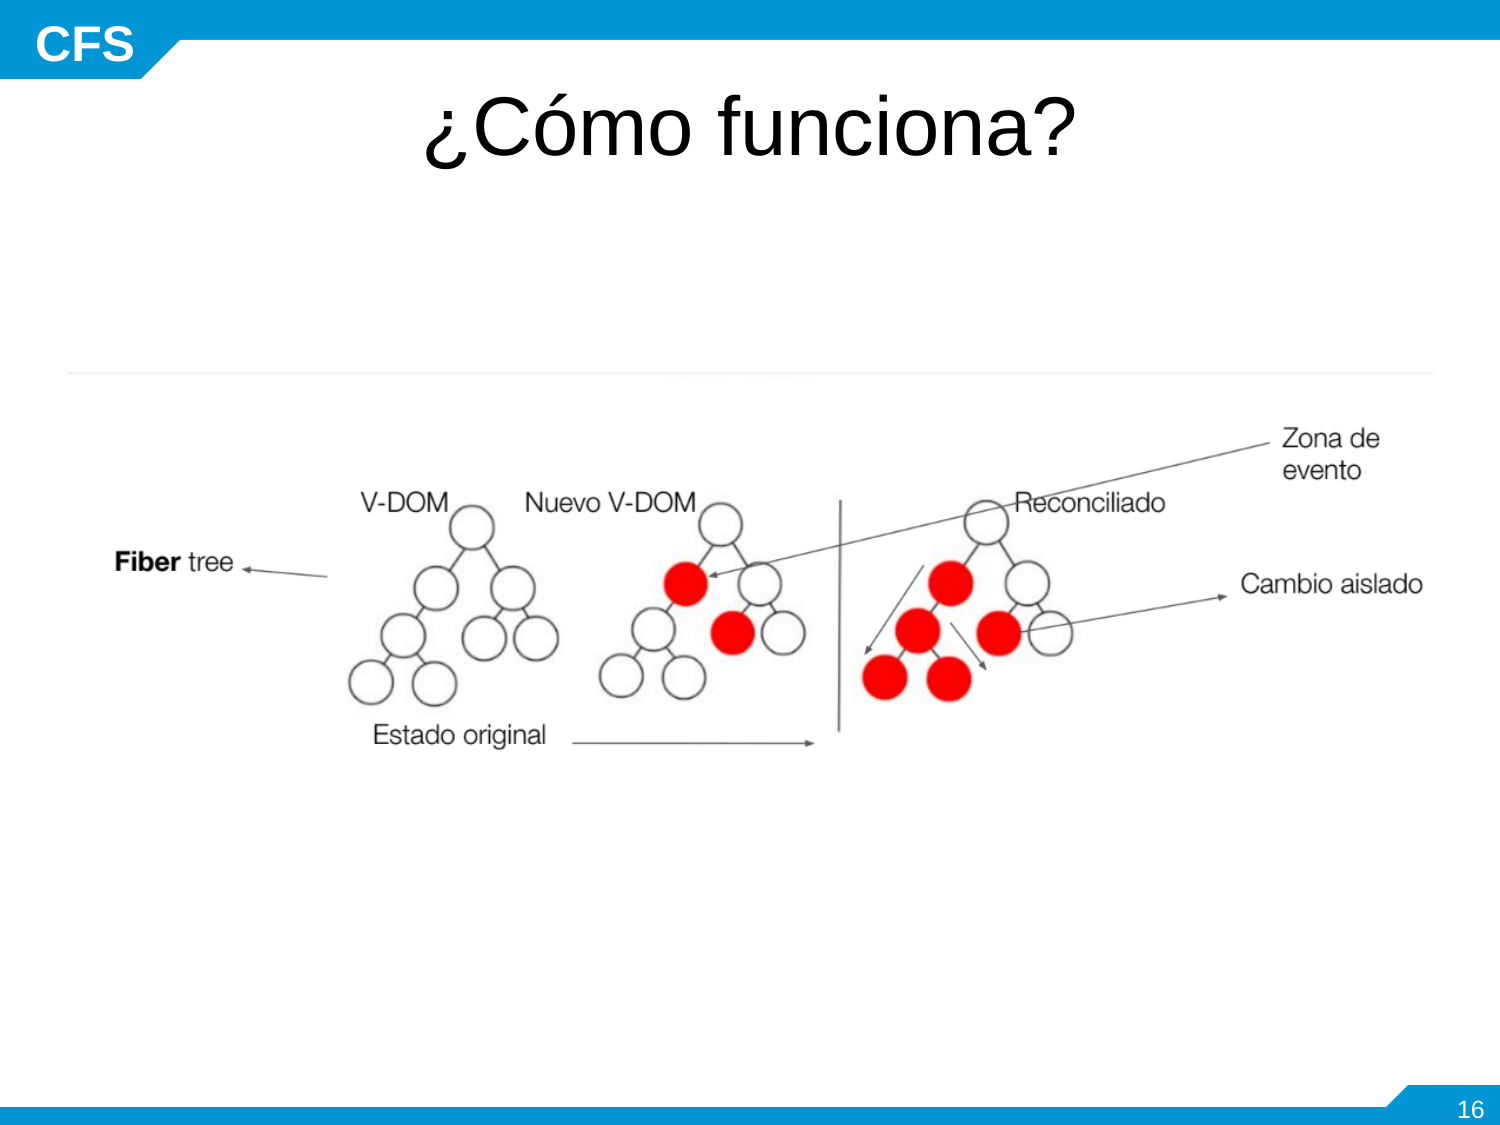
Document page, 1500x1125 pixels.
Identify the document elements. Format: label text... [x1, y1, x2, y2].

title ¿Cómo funciona? [103, 70, 1397, 187]
slide_number ‹#› [1408, 1078, 1500, 1125]
picture [67, 372, 1433, 797]
